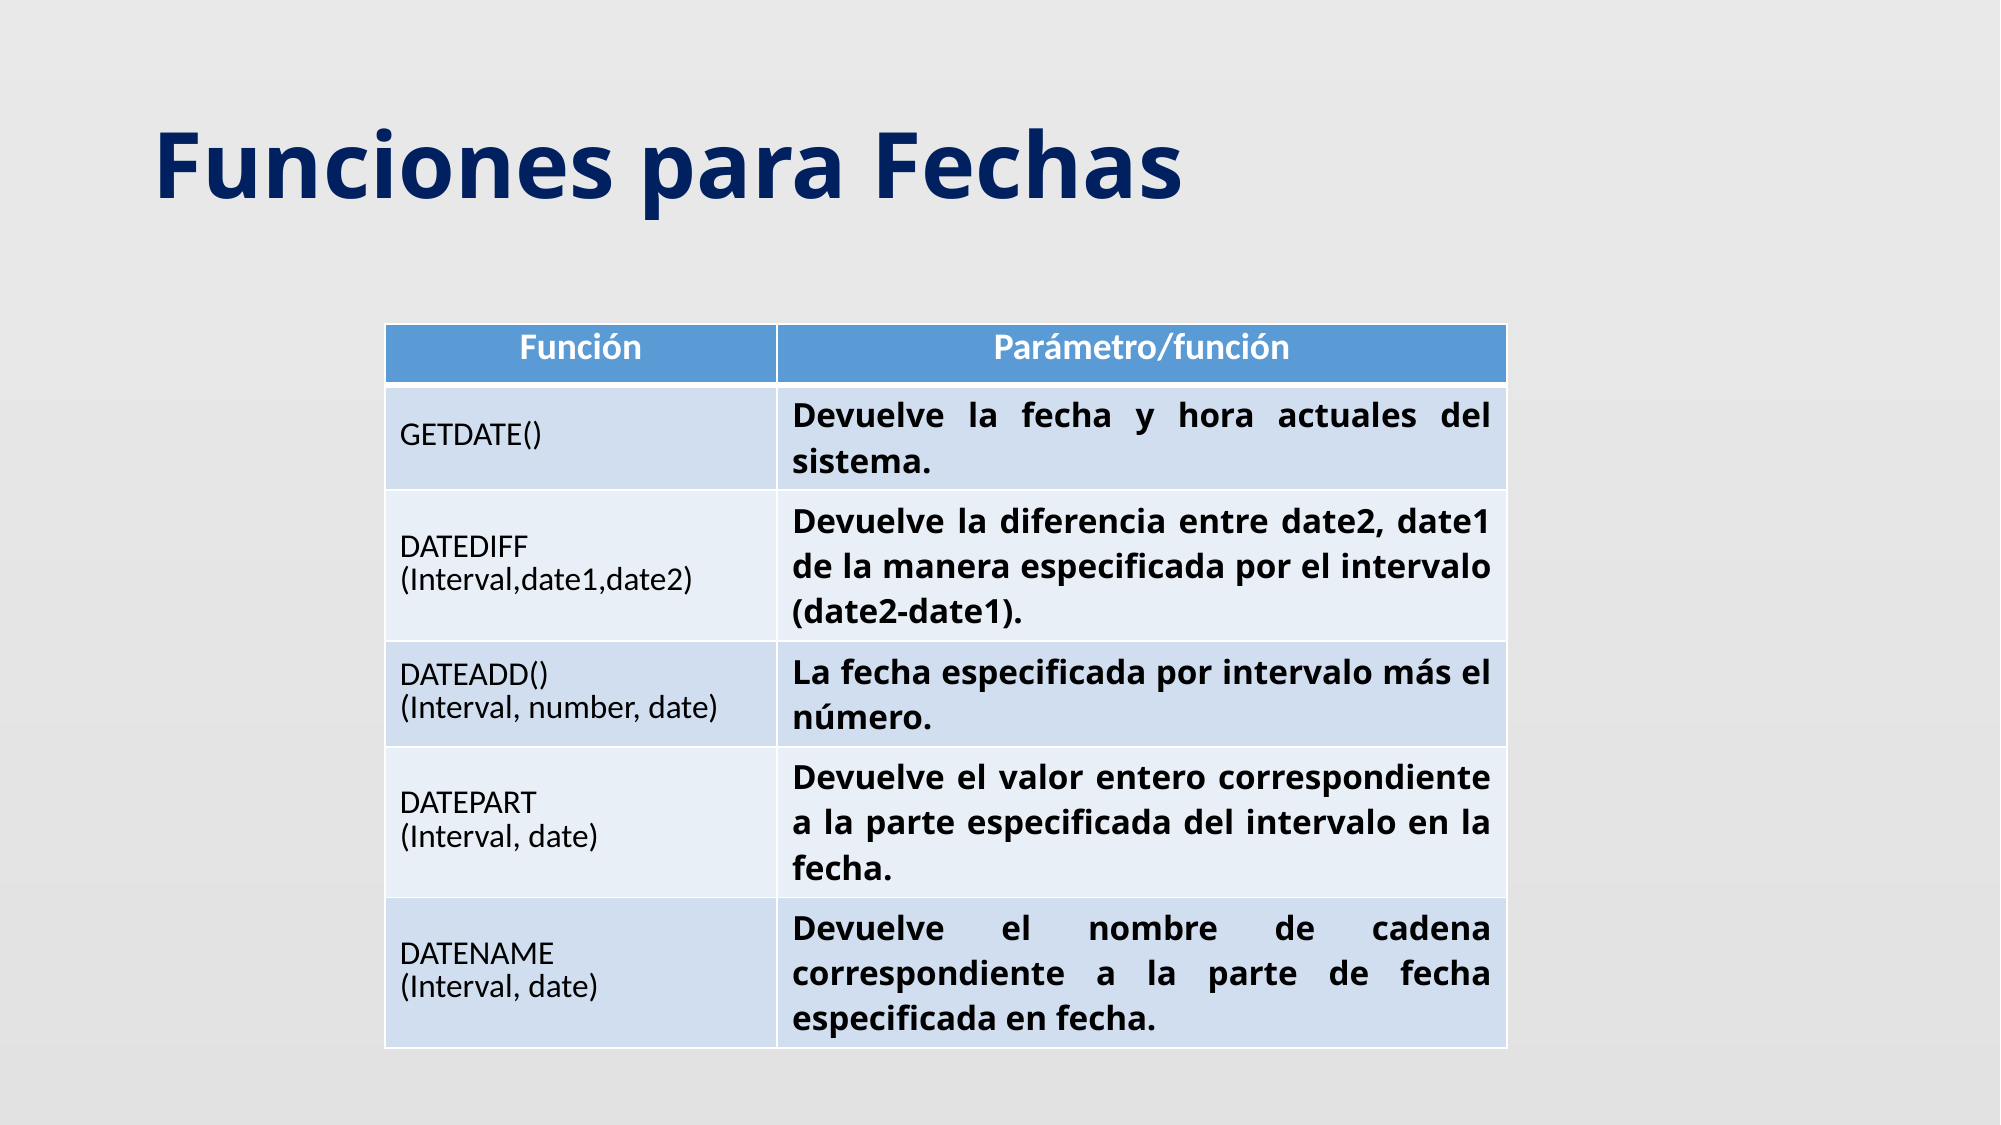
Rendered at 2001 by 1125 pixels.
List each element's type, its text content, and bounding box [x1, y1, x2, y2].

table_cell Devuelve el nombre de cadena correspondiente a la parte de fecha especificada en fecha. [778, 898, 1506, 1047]
title Funciones para Fechas [137, 59, 1863, 278]
table_header Parámetro/función [778, 325, 1506, 382]
table_cell Devuelve la fecha y hora actuales del sistema. [778, 388, 1506, 489]
table_cell La fecha especificada por intervalo más el número. [778, 642, 1506, 746]
table_header Función [386, 325, 776, 382]
table_cell DATEDIFF (Interval,date1,date2) [386, 491, 776, 640]
table_cell GETDATE() [386, 388, 776, 489]
table_cell Devuelve el valor entero correspondiente a la parte especificada del intervalo en la fecha. [778, 748, 1506, 897]
table_cell Devuelve la diferencia entre date2, date1 de la manera especificada por el intervalo (date2-date1). [778, 491, 1506, 640]
table_cell DATEPART (Interval, date) [386, 748, 776, 897]
table_cell DATEADD() (Interval, number, date) [386, 642, 776, 746]
table_cell DATENAME (Interval, date) [386, 898, 776, 1047]
